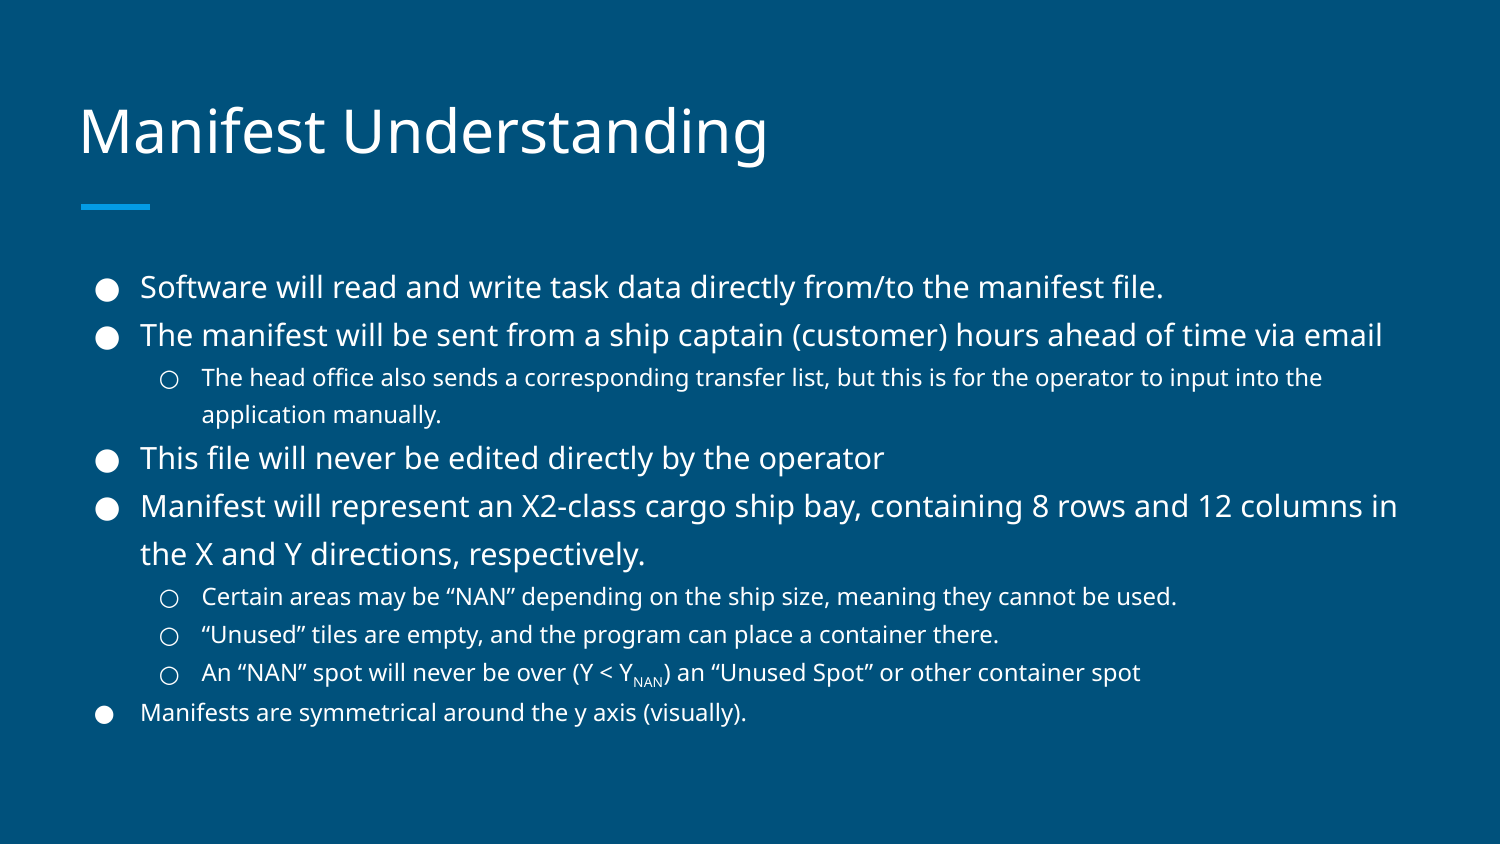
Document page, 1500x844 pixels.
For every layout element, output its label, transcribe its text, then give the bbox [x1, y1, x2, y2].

title Manifest Understanding [63, 74, 1437, 187]
list Software will read and write task data directly from/to the manifest file. The manifest will be sent from a ship captain (customer) hours ahead of time via email The head office also sends a corresponding transfer list, but this is for the operator to input into the application manually. This file will never be edited directly by the operator Manifest will represent an X2-class cargo ship bay, containing 8 rows and 12 columns in the X and Y directions, respectively. Certain areas may be “NAN” depending on the ship size, meaning they cannot be used. “Unused” tiles are empty, and the program can place a container there. An “NAN” spot will never be over (Y < YNAN) an “Unused Spot” or other container spot Manifests are symmetrical around the y axis (visually). [63, 244, 1437, 750]
